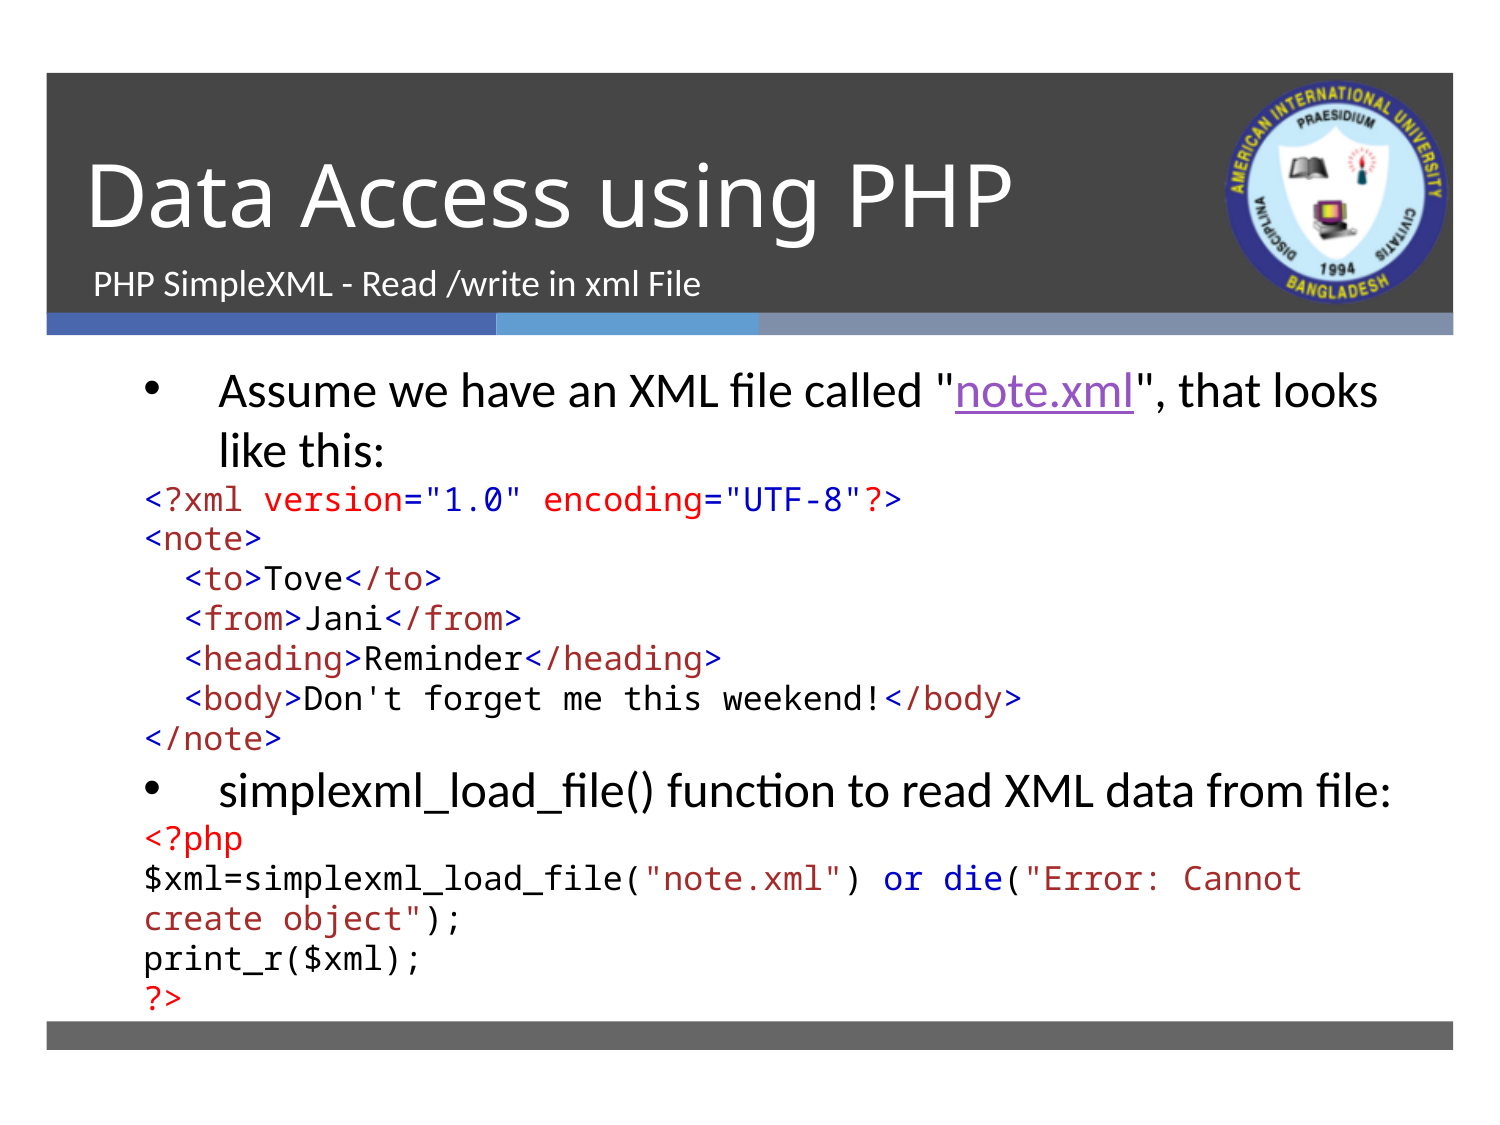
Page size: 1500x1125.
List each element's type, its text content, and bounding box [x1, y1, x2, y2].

text_box Assume we have an XML file called "note.xml", that looks like this: <?xml version="1.0" encoding="UTF-8"?> <note> <to>Tove</to> <from>Jani</from> <heading>Reminder</heading> <body>Don't forget me this weekend!</body> </note> simplexml_load_file() function to read XML data from file: <?php $xml=simplexml_load_file("note.xml") or die("Error: Cannot create object"); print_r($xml); ?> [128, 350, 1428, 1064]
title Data Access using PHP [69, 73, 1351, 253]
picture [1351, 75, 1454, 310]
subtitle PHP SimpleXML - Read /write in xml File [78, 251, 1351, 331]
